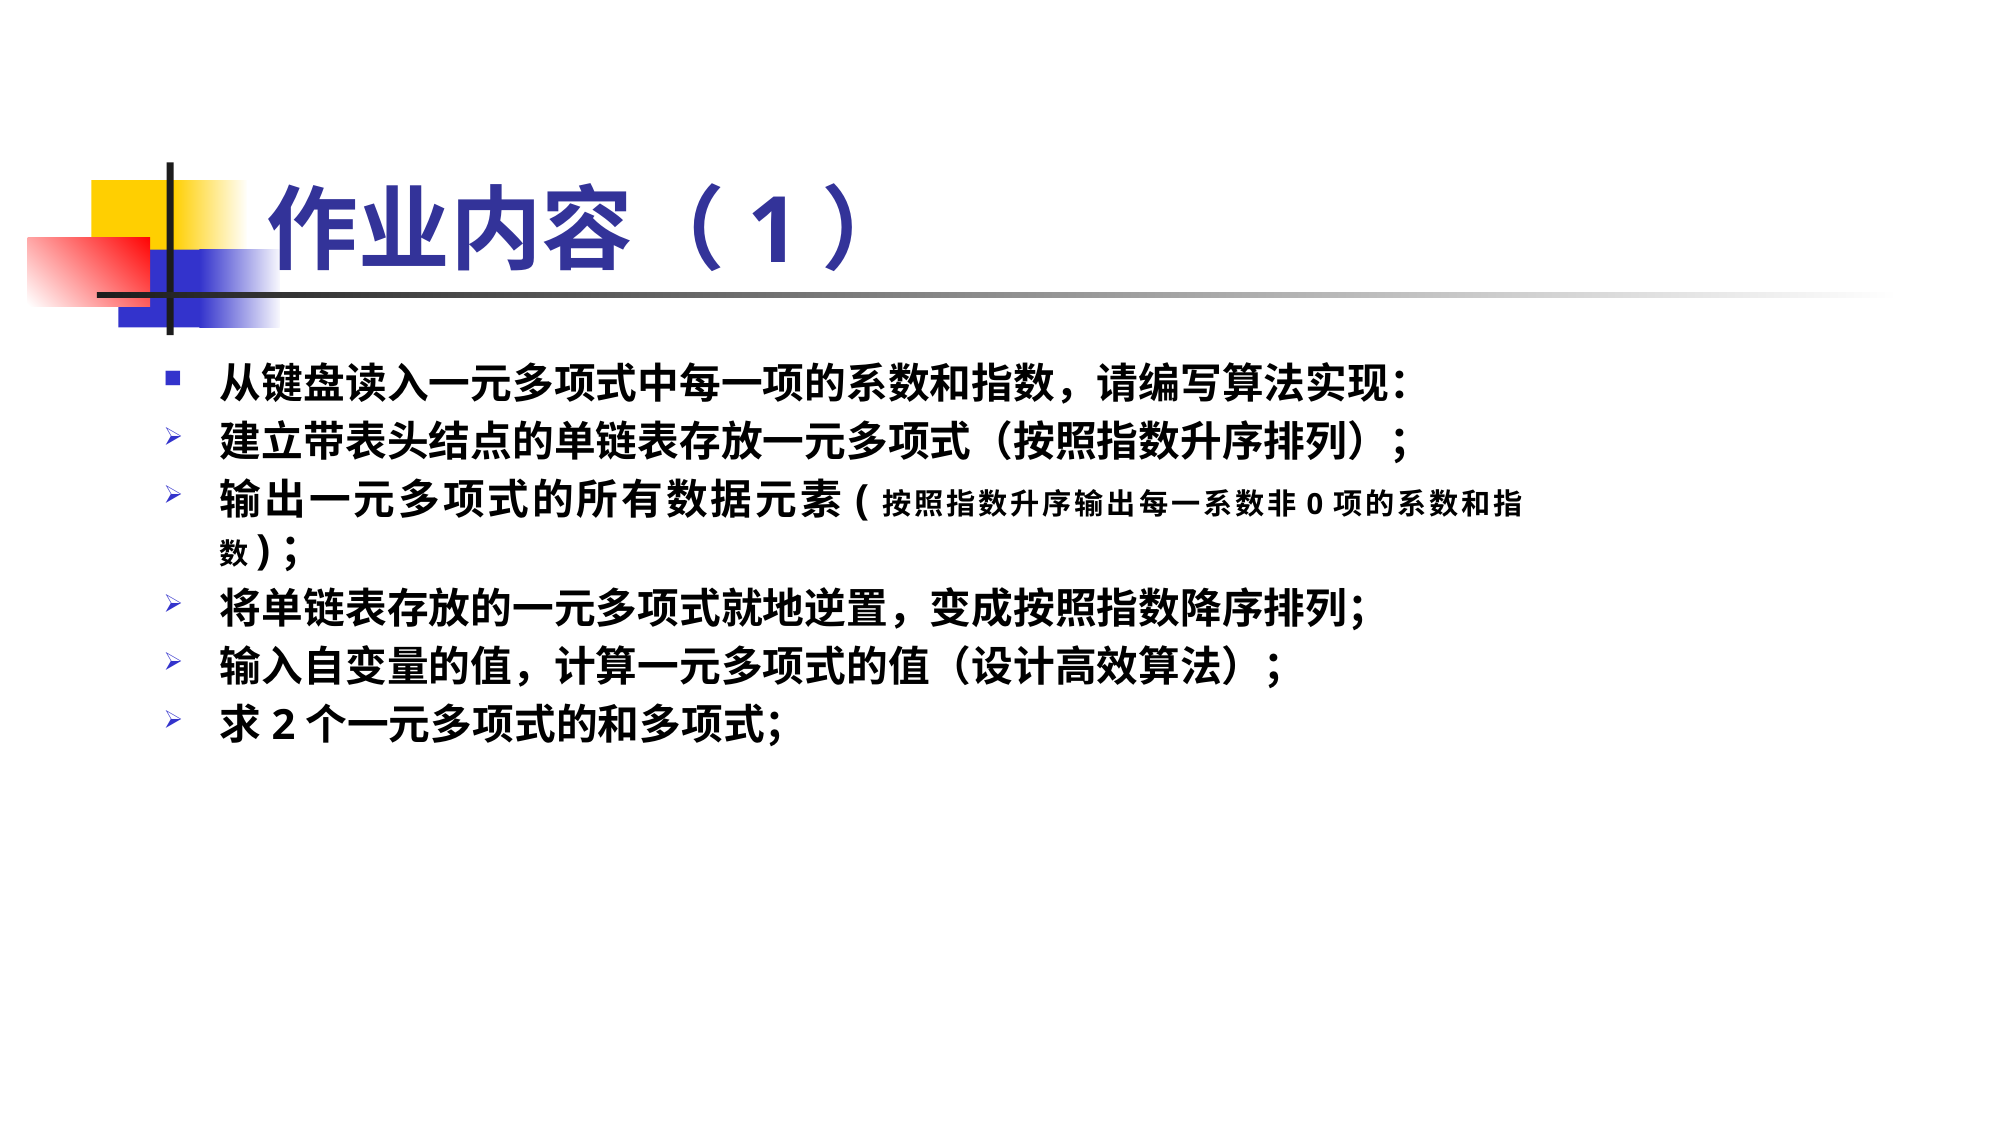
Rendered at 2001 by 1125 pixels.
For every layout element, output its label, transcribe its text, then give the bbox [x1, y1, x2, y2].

list 从键盘读入一元多项式中每一项的系数和指数，请编写算法实现： 建立带表头结点的单链表存放一元多项式（按照指数升序排列）； 输出一元多项式的所有数据元素(按照指数升序输出每一系数非0项的系数和指数)； 将单链表存放的一元多项式就地逆置，变成按照指数降序排列； 输入自变量的值，计算一元多项式的值（设计高效算法）； 求2个一元多项式的和多项式； [148, 348, 1538, 1024]
title 作业内容（1） [251, 101, 1957, 289]
